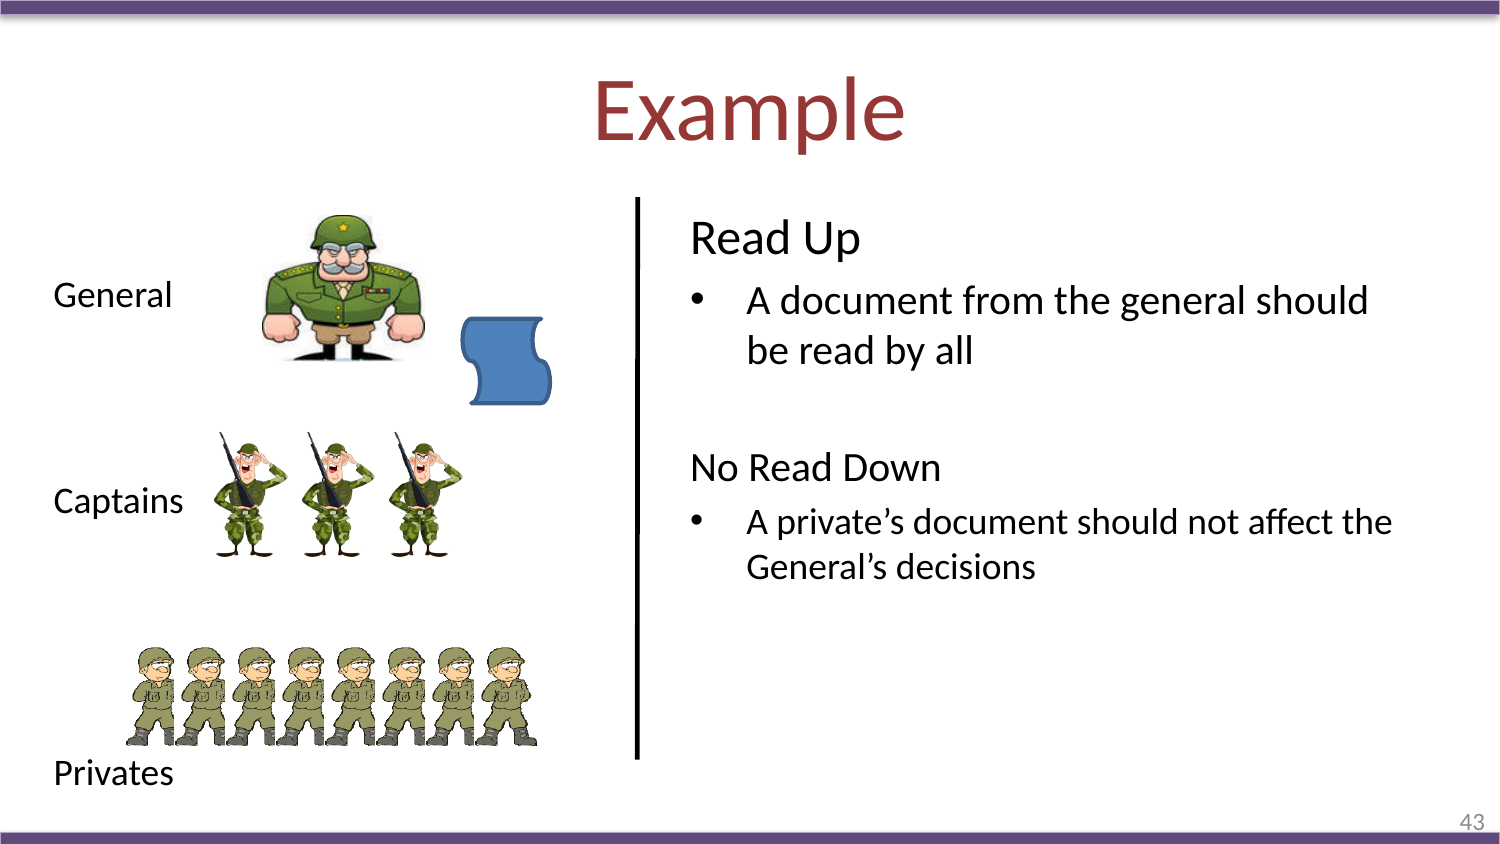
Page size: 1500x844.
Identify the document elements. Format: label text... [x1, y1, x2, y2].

picture [299, 431, 376, 559]
text_box Privates [38, 740, 190, 801]
picture [387, 431, 463, 477]
list Read Up A document from the general should be read by all No Read Down A private’s document should not affect the General’s decisions [675, 196, 1425, 754]
picture [124, 646, 540, 747]
title Example [75, 33, 1425, 175]
picture [387, 479, 463, 559]
slide_number 43 [1149, 798, 1500, 843]
text_box General [38, 262, 189, 323]
text_box [460, 316, 553, 406]
text_box Captains [38, 468, 199, 529]
picture [212, 431, 288, 559]
picture [262, 215, 426, 363]
